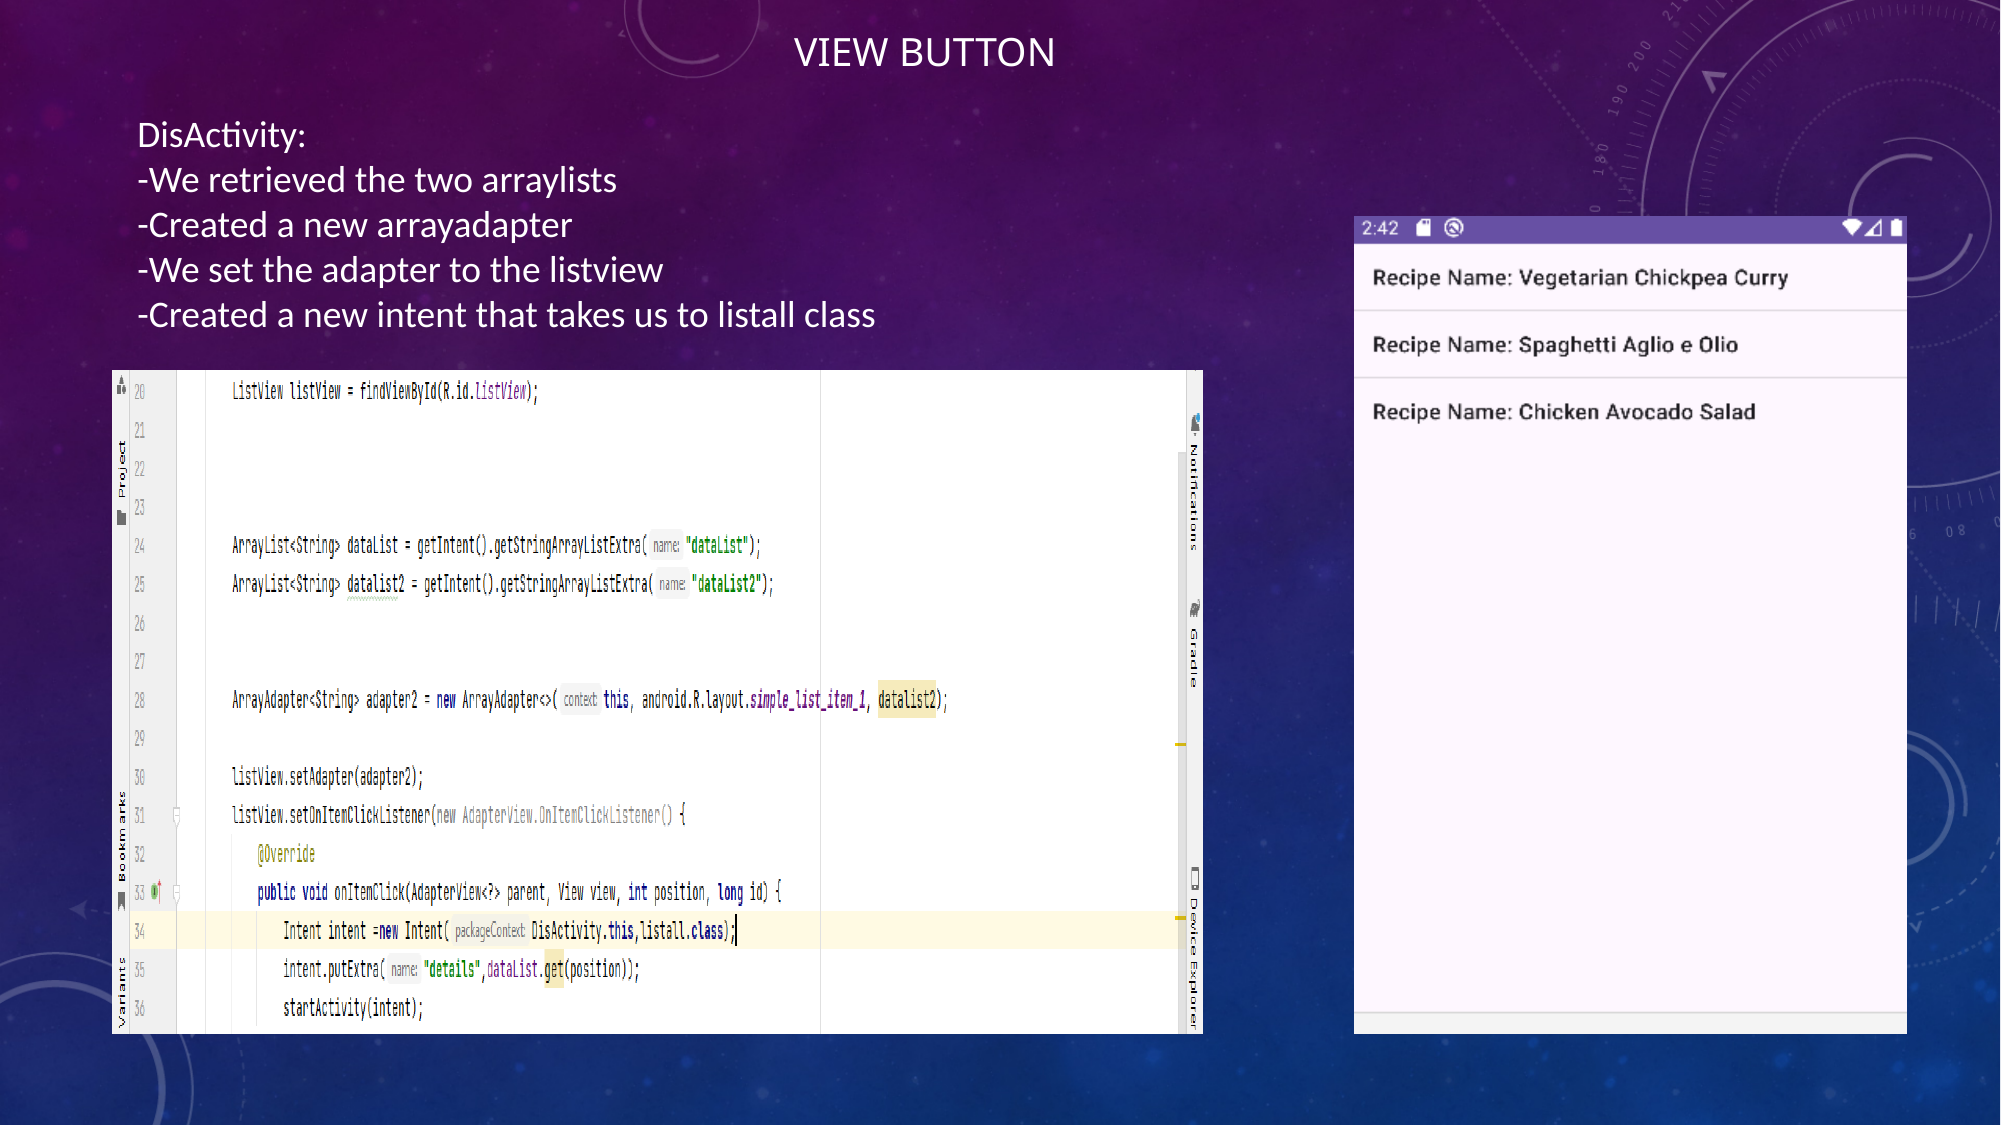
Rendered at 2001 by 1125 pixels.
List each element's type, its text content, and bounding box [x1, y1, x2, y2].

picture [0, 0, 2001, 1125]
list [112, 369, 1203, 1034]
title View button [779, 19, 1221, 83]
text_box DisActivity: -We retrieved the two arraylists -Created a new arrayadapter -We set the adapter to the listview -Created a new intent that takes us to listall class [122, 102, 892, 343]
